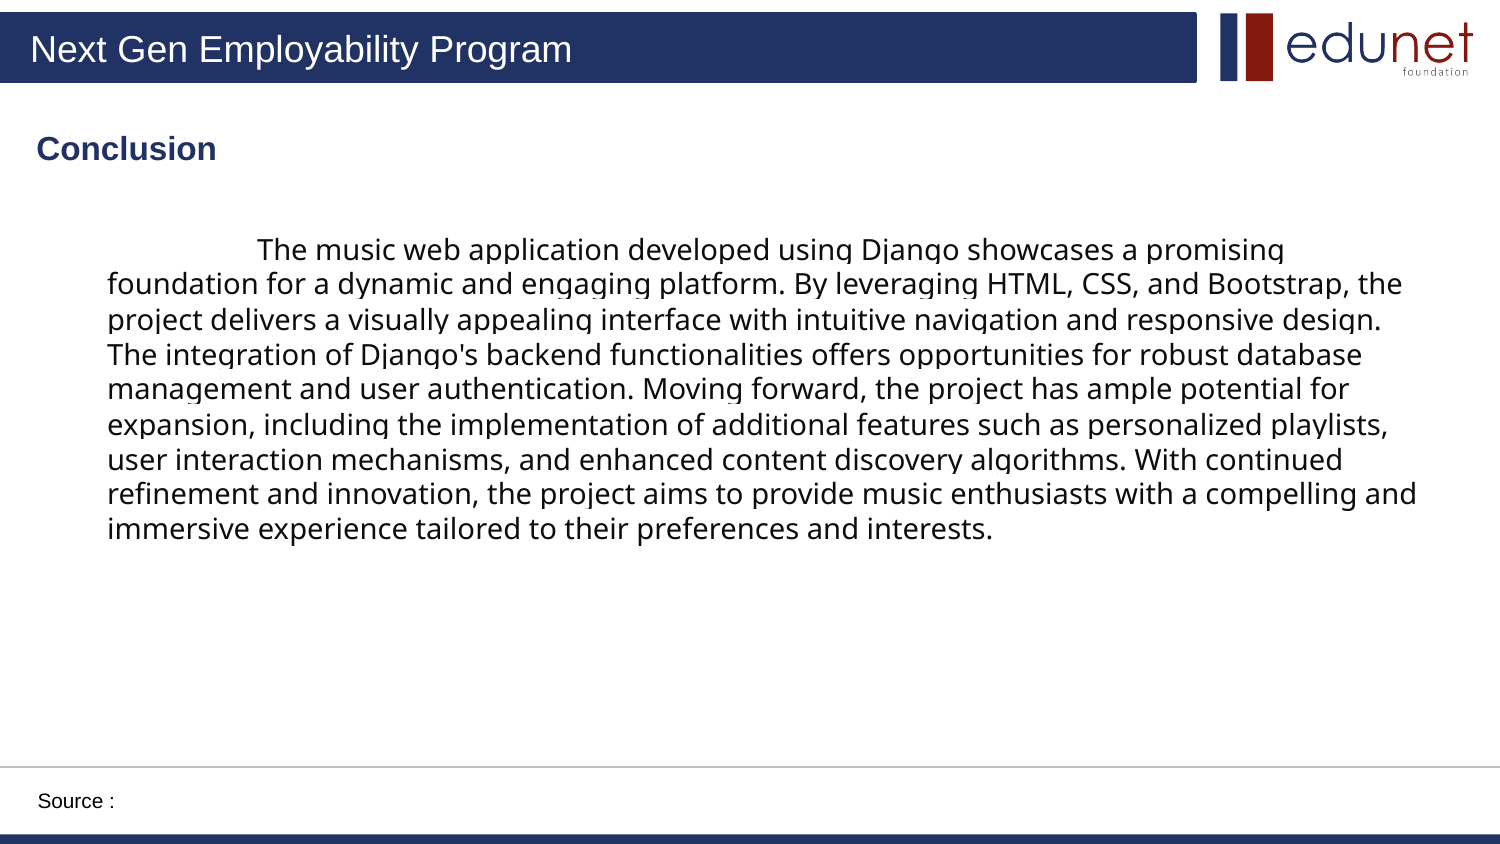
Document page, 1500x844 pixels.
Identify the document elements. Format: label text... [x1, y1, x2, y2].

text_box Source : [22, 776, 139, 826]
title Conclusion [21, 111, 504, 165]
picture [1279, 14, 1482, 83]
text_box The music web application developed using Django showcases a promising foundation for a dynamic and engaging platform. By leveraging HTML, CSS, and Bootstrap, the project delivers a visually appealing interface with intuitive navigation and responsive design. The integration of Django's backend functionalities offers opportunities for robust database management and user authentication. Moving forward, the project has ample potential for expansion, including the implementation of additional features such as personalized playlists, user interaction mechanisms, and enhanced content discovery algorithms. With continued refinement and innovation, the project aims to provide music enthusiasts with a compelling and immersive experience tailored to their preferences and interests. [92, 223, 1439, 553]
